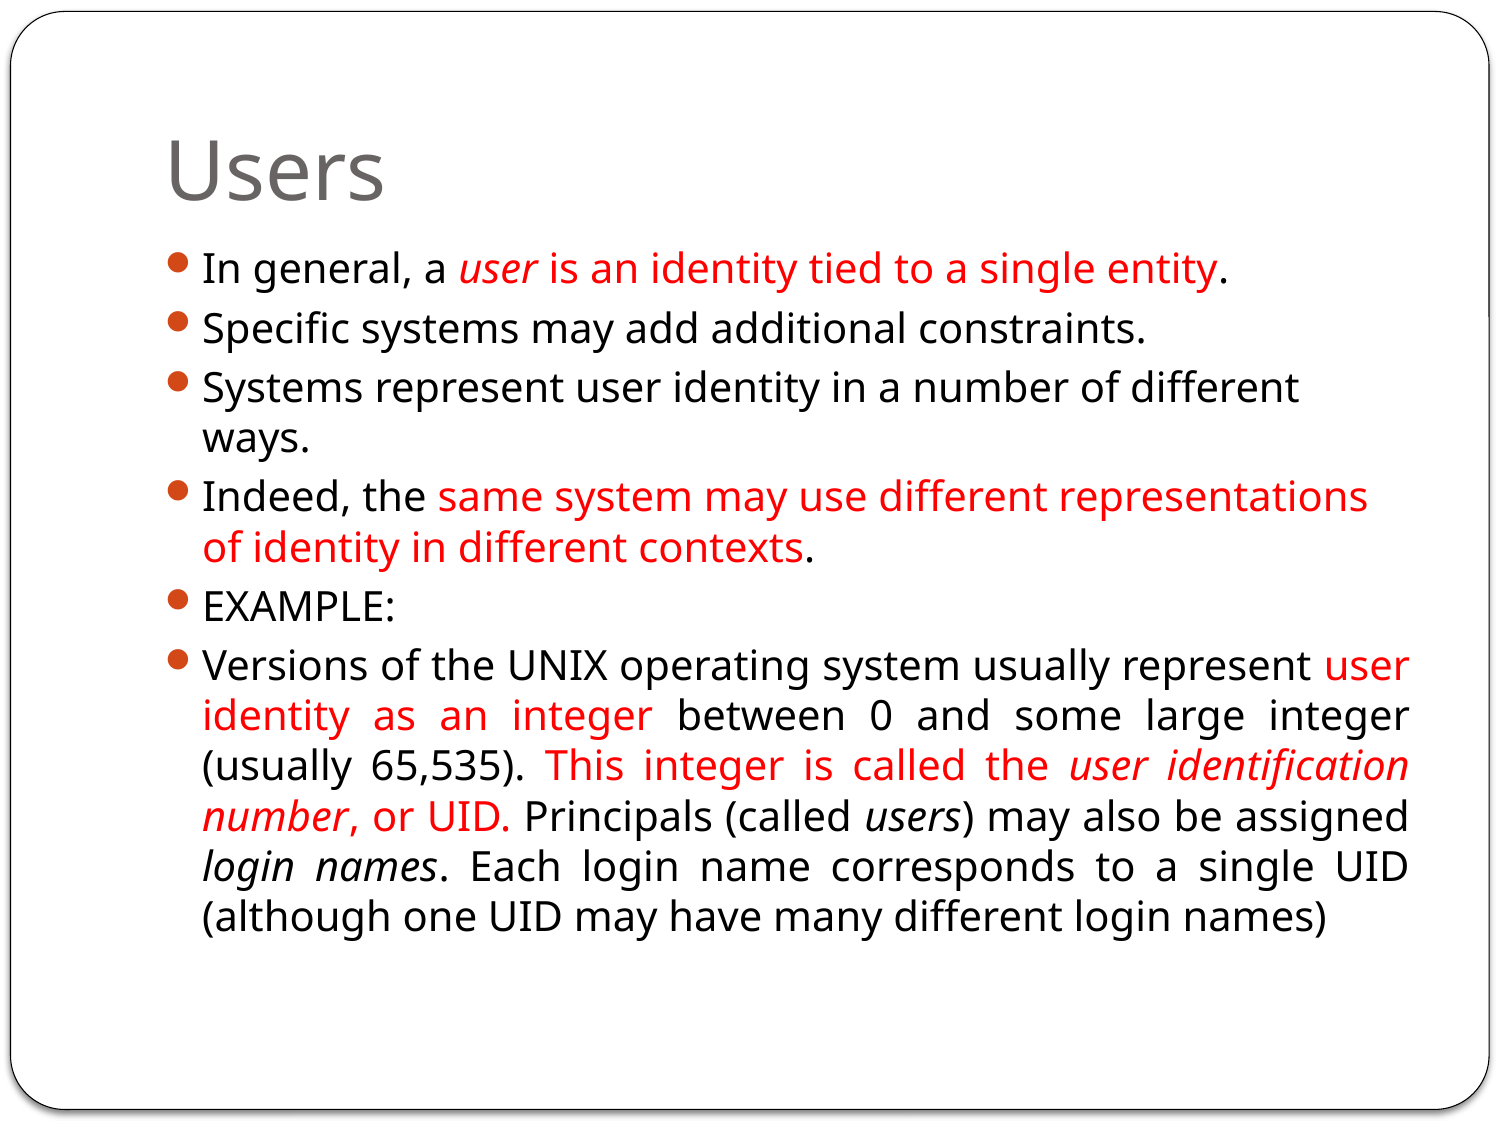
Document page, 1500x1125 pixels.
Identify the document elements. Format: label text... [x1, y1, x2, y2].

title Users [150, 45, 1425, 233]
list In general, a user is an identity tied to a single entity. Specific systems may add additional constraints. Systems represent user identity in a number of different ways. Indeed, the same system may use different representations of identity in different contexts. EXAMPLE: Versions of the UNIX operating system usually represent user identity as an integer between 0 and some large integer (usually 65,535). This integer is called the user identification number, or UID. Principals (called users) may also be assigned login names. Each login name corresponds to a single UID (although one UID may have many different login names) [150, 234, 1425, 985]
